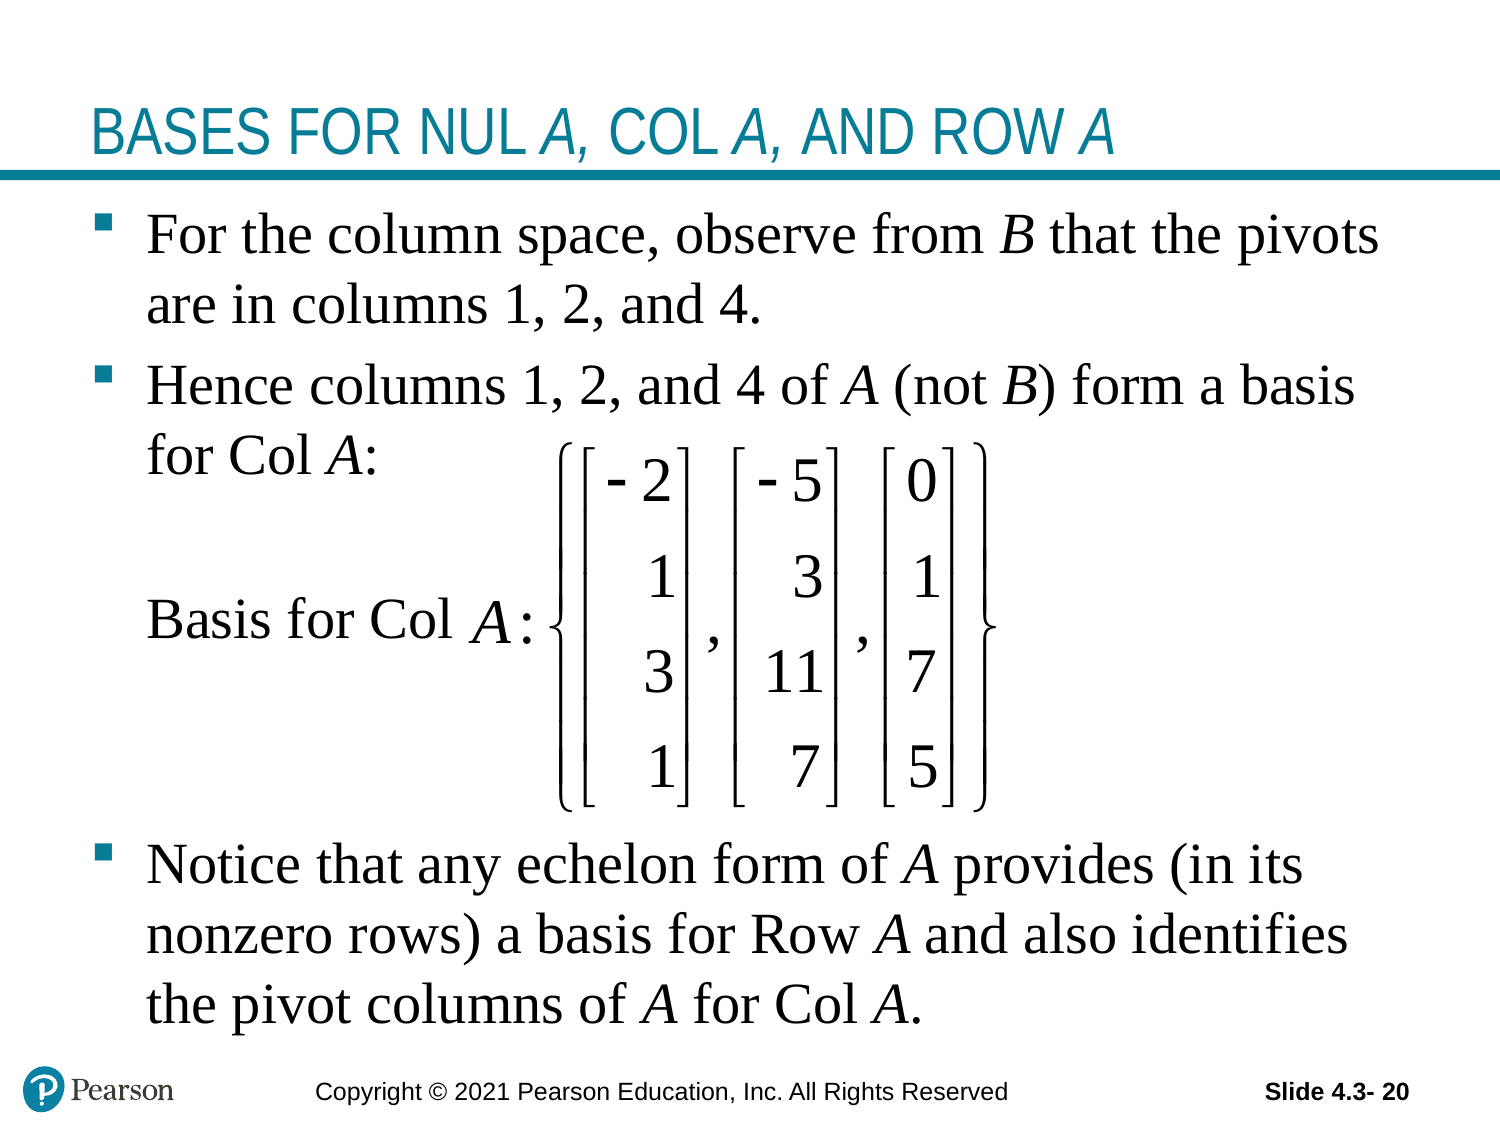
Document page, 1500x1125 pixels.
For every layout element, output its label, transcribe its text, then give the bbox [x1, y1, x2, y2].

title BASES FOR NUL A, COL A, AND ROW A [75, 0, 1425, 175]
slide_number Slide 4.3- 20 [1112, 1034, 1425, 1113]
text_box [464, 437, 1003, 819]
list For the column space, observe from B that the pivots are in columns 1, 2, and 4. Hence columns 1, 2, and 4 of A (not B) form a basis for Col A: Basis for Col Notice that any echelon form of A provides (in its nonzero rows) a basis for Row A and also identifies the pivot columns of A for Col A. [75, 187, 1425, 1075]
footer Copyright © 2021 Pearson Education, Inc. All Rights Reserved [300, 1034, 1112, 1113]
